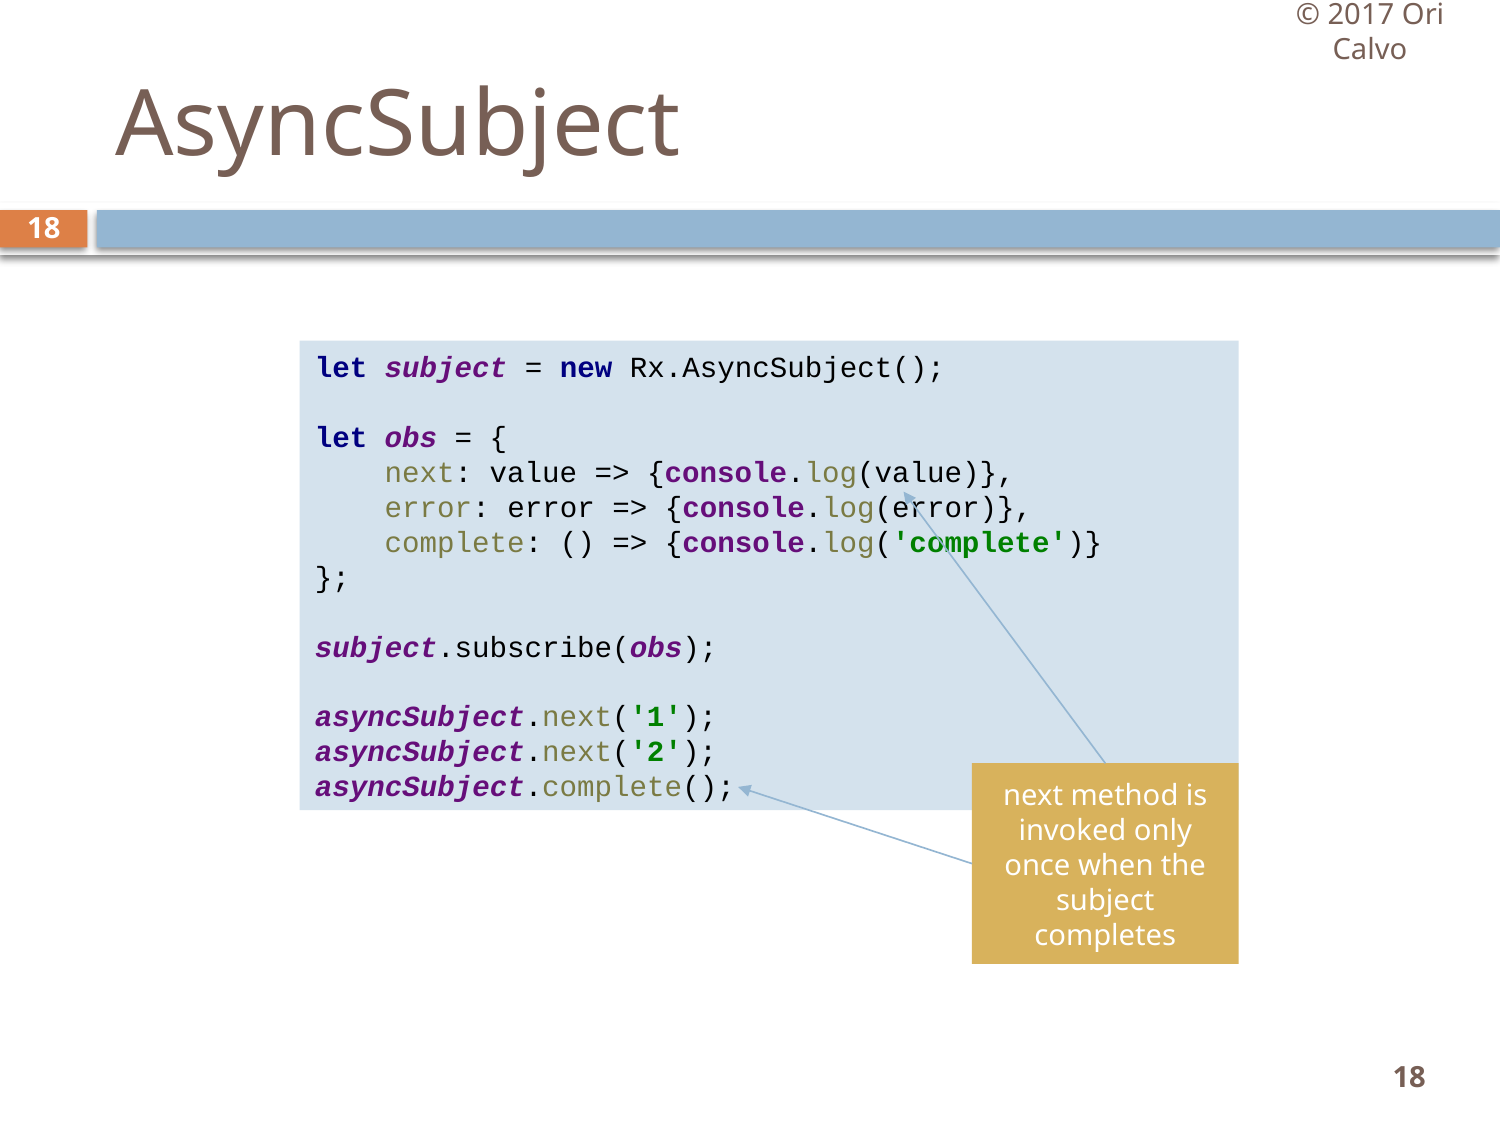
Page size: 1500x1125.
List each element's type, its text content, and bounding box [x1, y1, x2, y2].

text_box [903, 491, 1106, 764]
text_box next method is invoked only once when the subject completes [970, 762, 1240, 966]
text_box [737, 786, 973, 864]
text_box let subject = new Rx.AsyncSubject(); let obs = { next: value => {console.log(value)}, error: error => {console.log(error)}, complete: () => {console.log('complete')} }; subject.subscribe(obs); asyncSubject.next('1'); asyncSubject.next('2'); asyncSubject.complete(); [299, 340, 1239, 811]
title AsyncSubject [100, 37, 1438, 200]
footer © 2017 Ori Calvo [1240, 0, 1500, 60]
slide_number 18 [0, 208, 88, 249]
